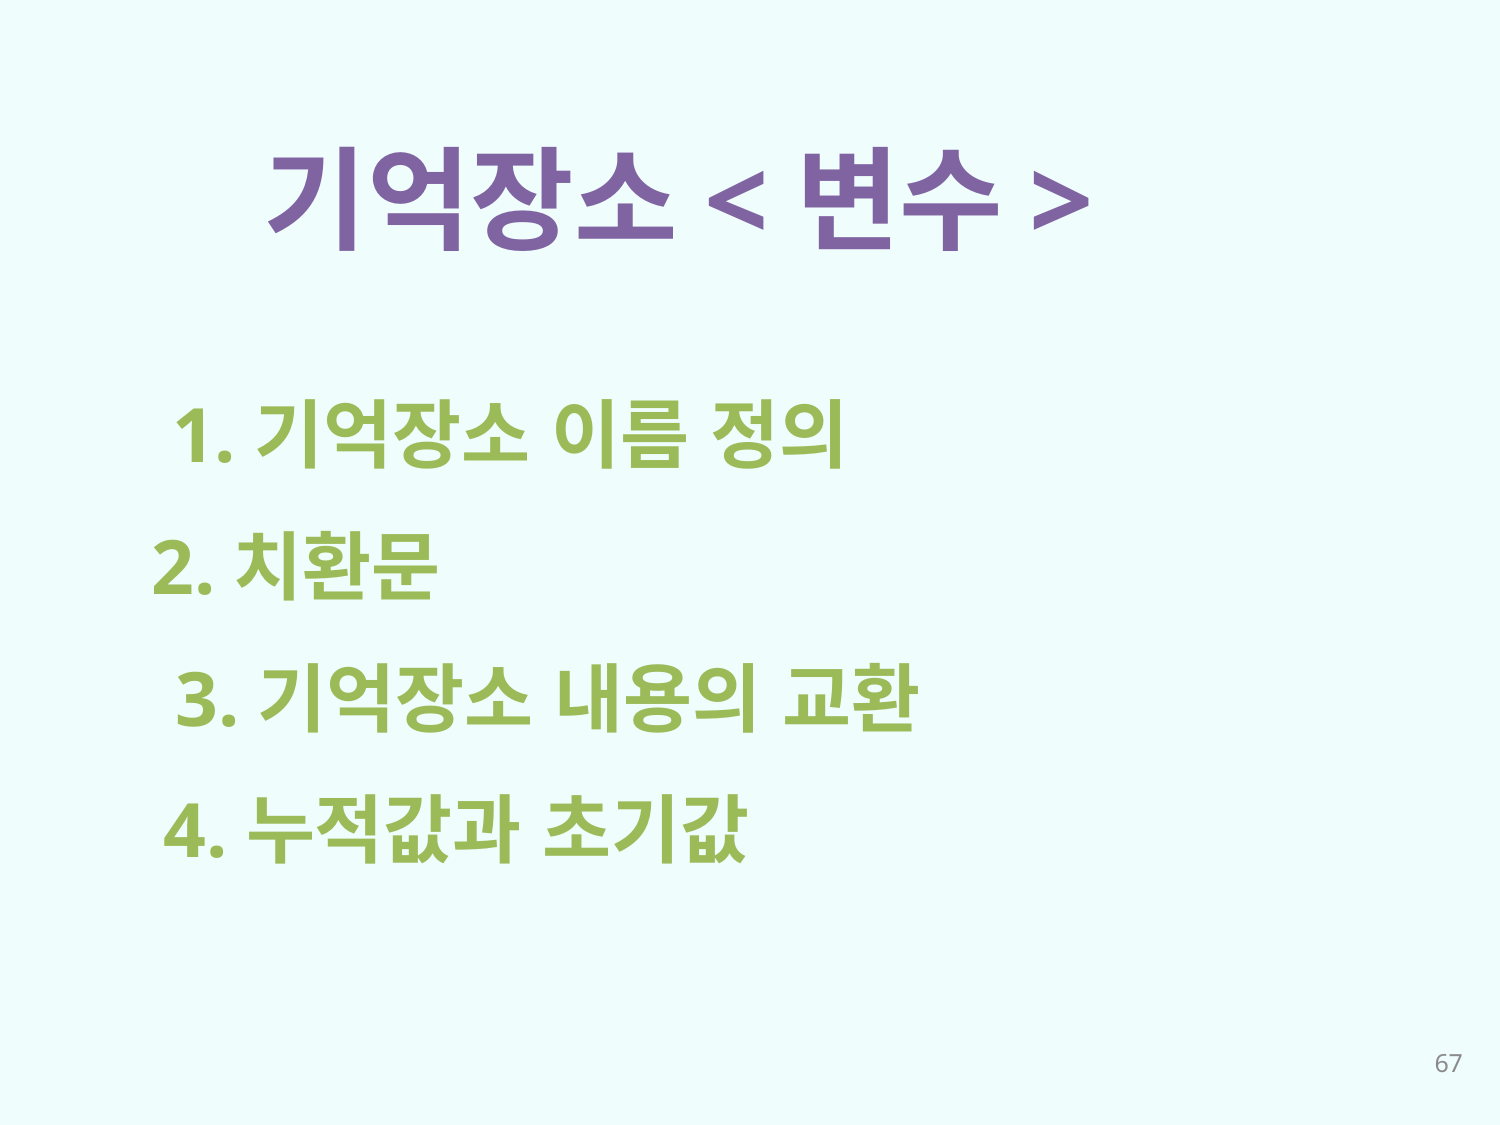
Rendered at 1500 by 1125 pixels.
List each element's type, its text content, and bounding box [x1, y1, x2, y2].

text_box 기억장소<변수> [248, 121, 1110, 272]
slide_number 67 [1128, 1035, 1478, 1095]
text_box 1.기억장소 이름 정의 [157, 379, 864, 485]
text_box 2.치환문 [136, 511, 456, 617]
text_box 3.기억장소 내용의 교환 [160, 643, 937, 749]
text_box 4.누적값과 초기값 [148, 775, 766, 881]
